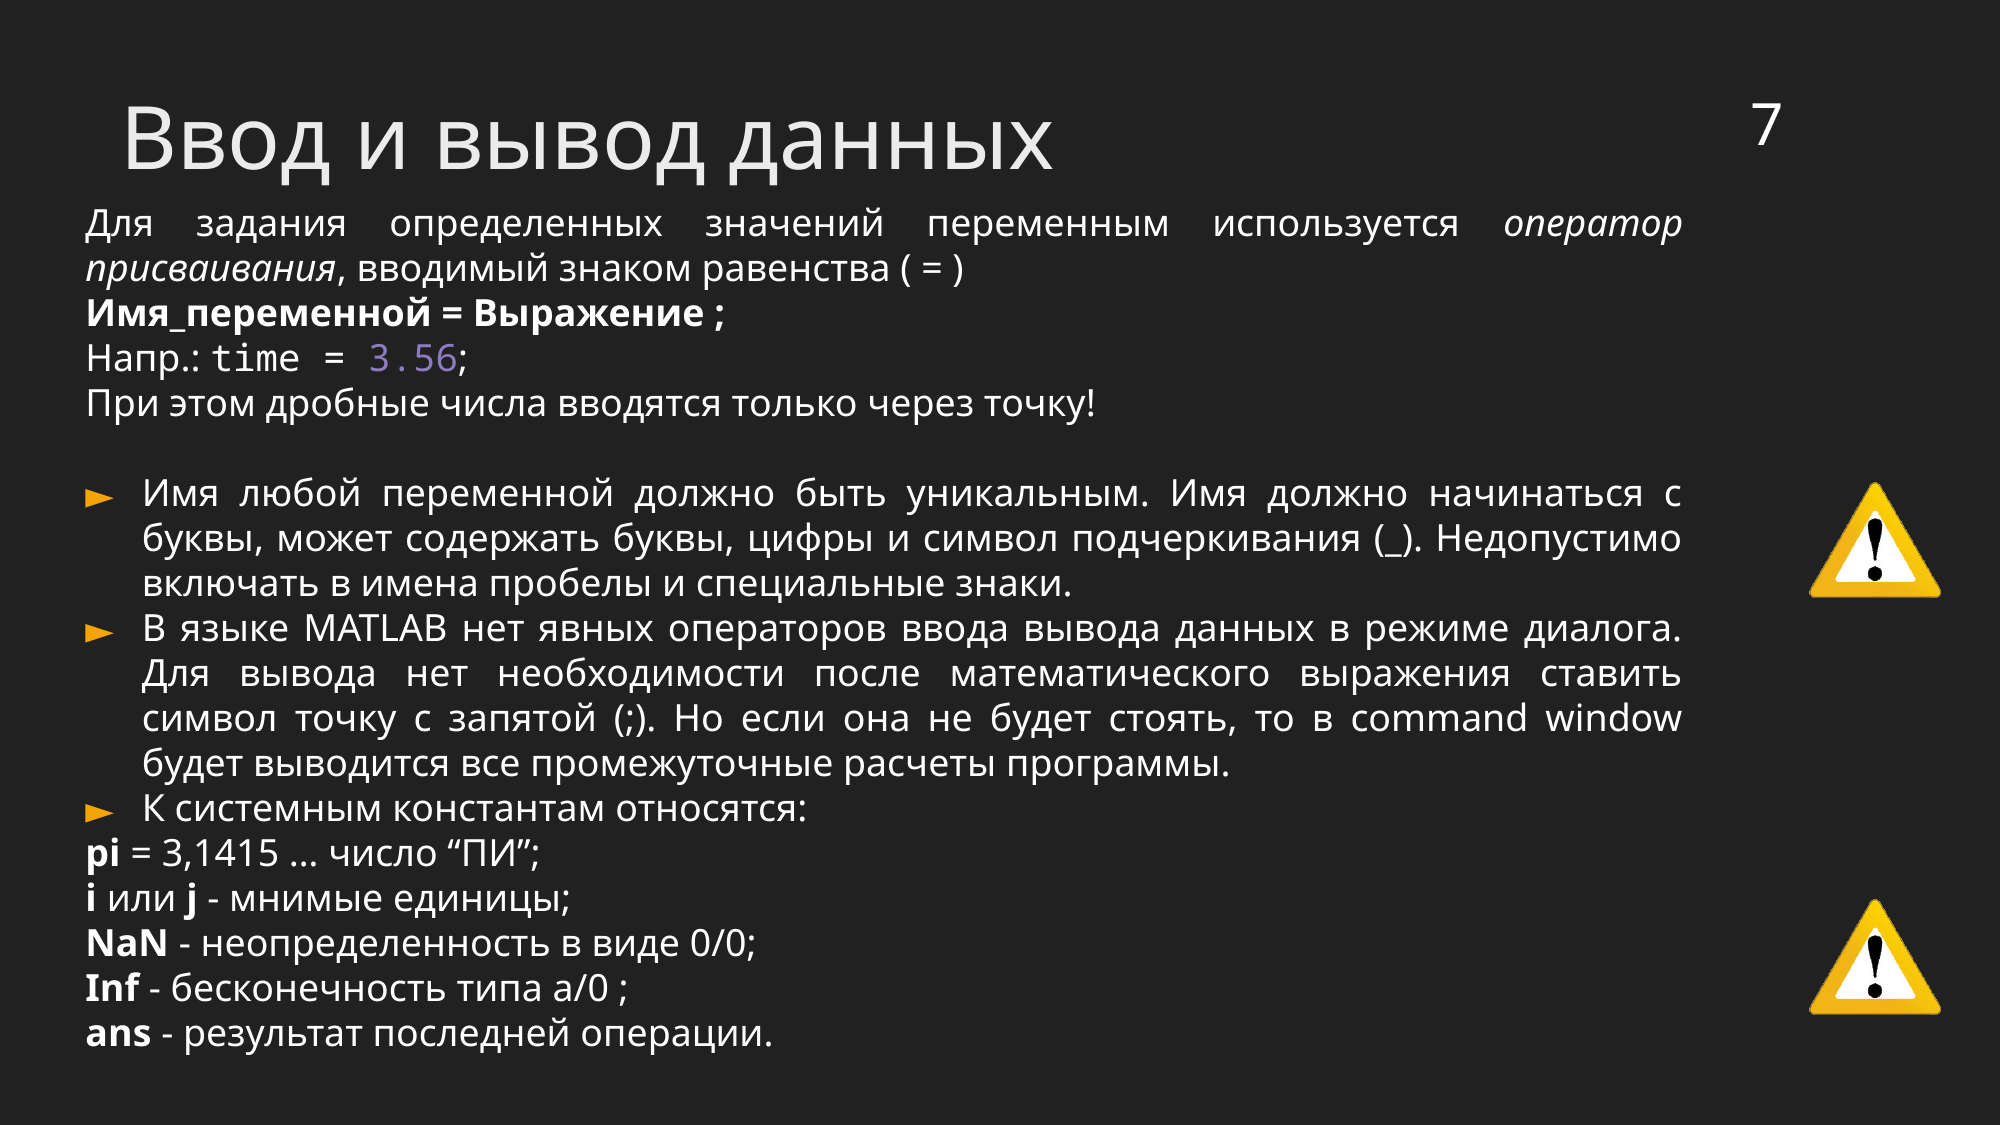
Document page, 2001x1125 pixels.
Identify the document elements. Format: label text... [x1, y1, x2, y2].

text_box Ввод и вывод данных [105, 74, 1649, 191]
text_box Для задания определенных значений переменным используется оператор присваивания, вводимый знаком равенства ( = ) Имя_переменной = Выражение ; Напр.: time = 3.56; При этом дробные числа вводятся только через точку! Имя любой переменной должно быть уникальным. Имя должно начинаться с буквы, может содержать буквы, цифры и символ подчеркивания (_). Недопустимо включать в имена пробелы и специальные знаки. В языке MATLAB нет явных операторов ввода вывода данных в режиме диалога. Для вывода нет необходимости после математического выражения ставить символ точку с запятой (;). Но если она не будет стоять, то в command window будет выводится все промежуточные расчеты программы. К системным константам относятся: pi = 3,1415 … число “ПИ”; i или j - мнимые единицы; NaN - неопределенность в виде 0/0; Inf - бесконечность типа а/0 ; ans - результат последней операции. [70, 191, 1699, 1099]
picture [1809, 899, 1941, 1016]
text_box ‹#› [1698, 48, 1836, 175]
picture [1809, 482, 1941, 599]
